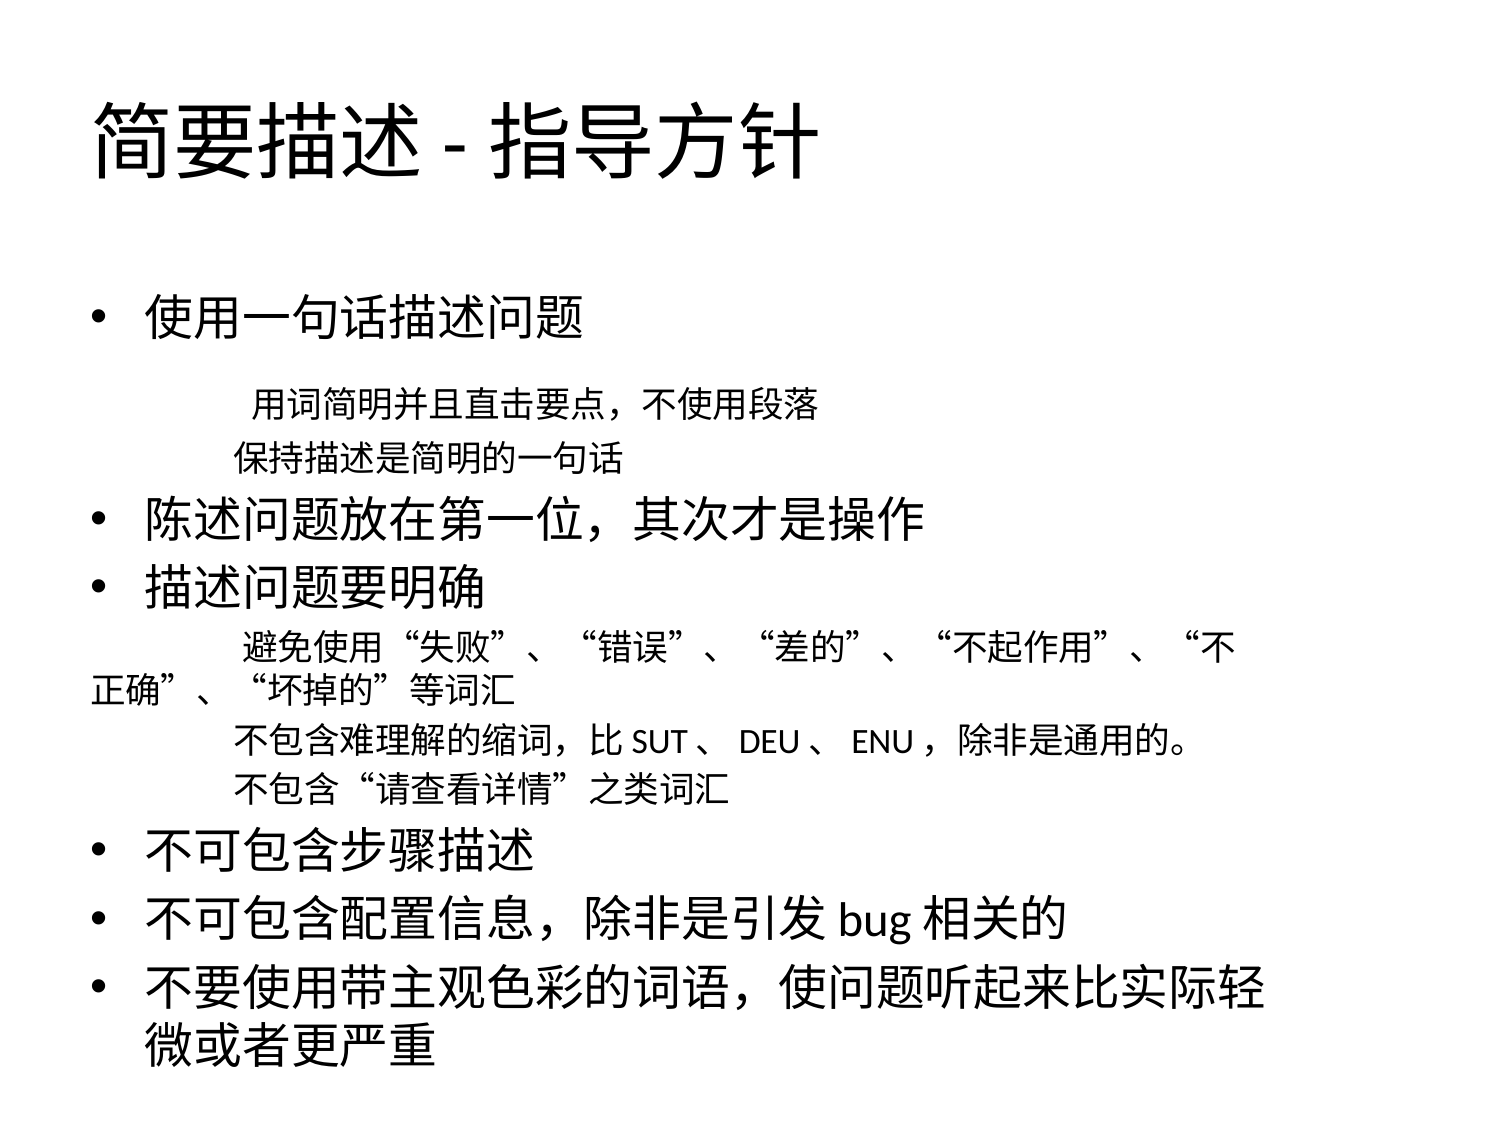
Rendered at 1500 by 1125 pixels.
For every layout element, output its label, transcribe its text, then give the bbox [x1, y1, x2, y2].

title 简要描述-指导方针 [75, 45, 1425, 233]
list 使用一句话描述问题 用词简明并且直击要点，不使用段落 保持描述是简明的一句话 陈述问题放在第一位，其次才是操作 描述问题要明确 避免使用“失败”、“错误”、“差的”、“不起作用”、“不正确”、“坏掉的”等词汇 不包含难理解的缩词，比SUT、DEU、ENU，除非是通用的。 不包含“请查看详情”之类词汇 不可包含步骤描述 不可包含配置信息，除非是引发bug相关的 不要使用带主观色彩的词语，使问题听起来比实际轻微或者更严重 [75, 278, 1282, 1083]
